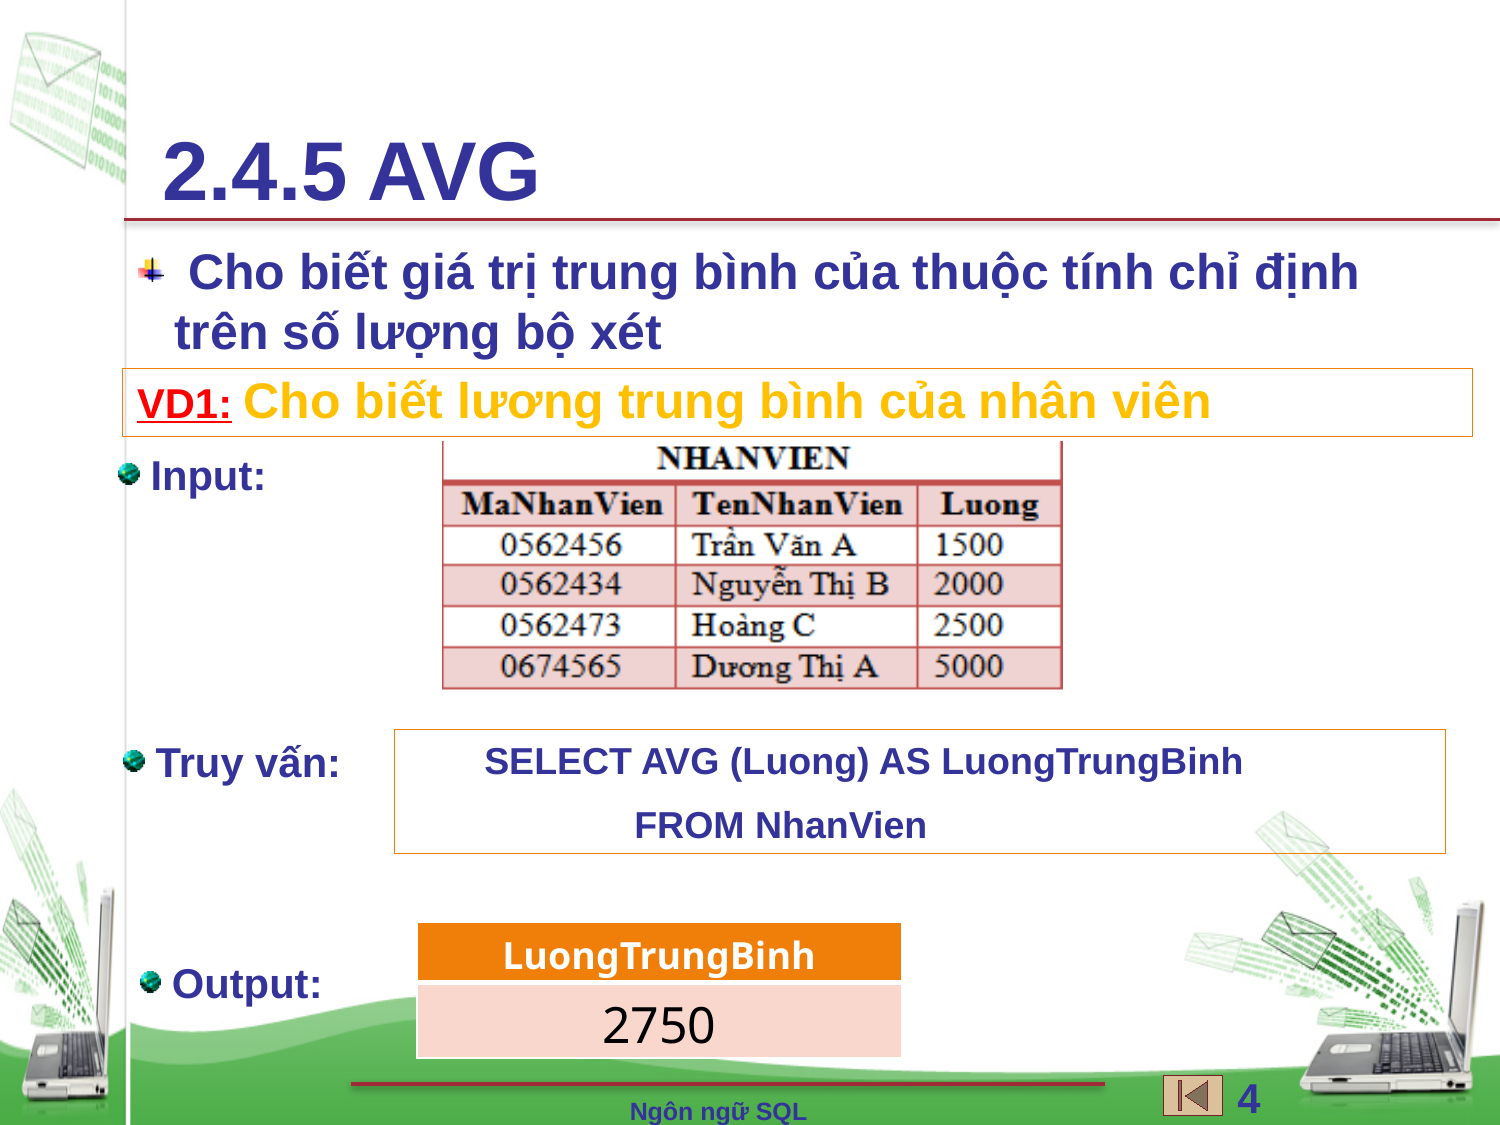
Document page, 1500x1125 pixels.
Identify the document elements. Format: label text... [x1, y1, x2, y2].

text_box Output: [125, 949, 338, 1015]
text_box Truy vấn: [108, 728, 357, 794]
text_box Input: [103, 441, 282, 507]
text_box SELECT AVG (Luong) AS LuongTrungBinh FROM NhanVien [394, 729, 1446, 854]
picture [0, 0, 1500, 1125]
text_box Ngôn ngữ SQL [294, 1087, 1143, 1125]
table_cell 2750 [418, 985, 901, 1057]
text_box Cho biết giá trị trung bình của thuộc tính chỉ định trên số lượng bộ xét [123, 231, 1471, 367]
table_header LuongTrungBinh [418, 923, 901, 980]
text_box VD1: Cho biết lương trung bình của nhân viên [122, 368, 1473, 437]
text_box 2.4.5 AVG [147, 109, 1442, 219]
text_box 41 [1222, 1064, 1290, 1106]
